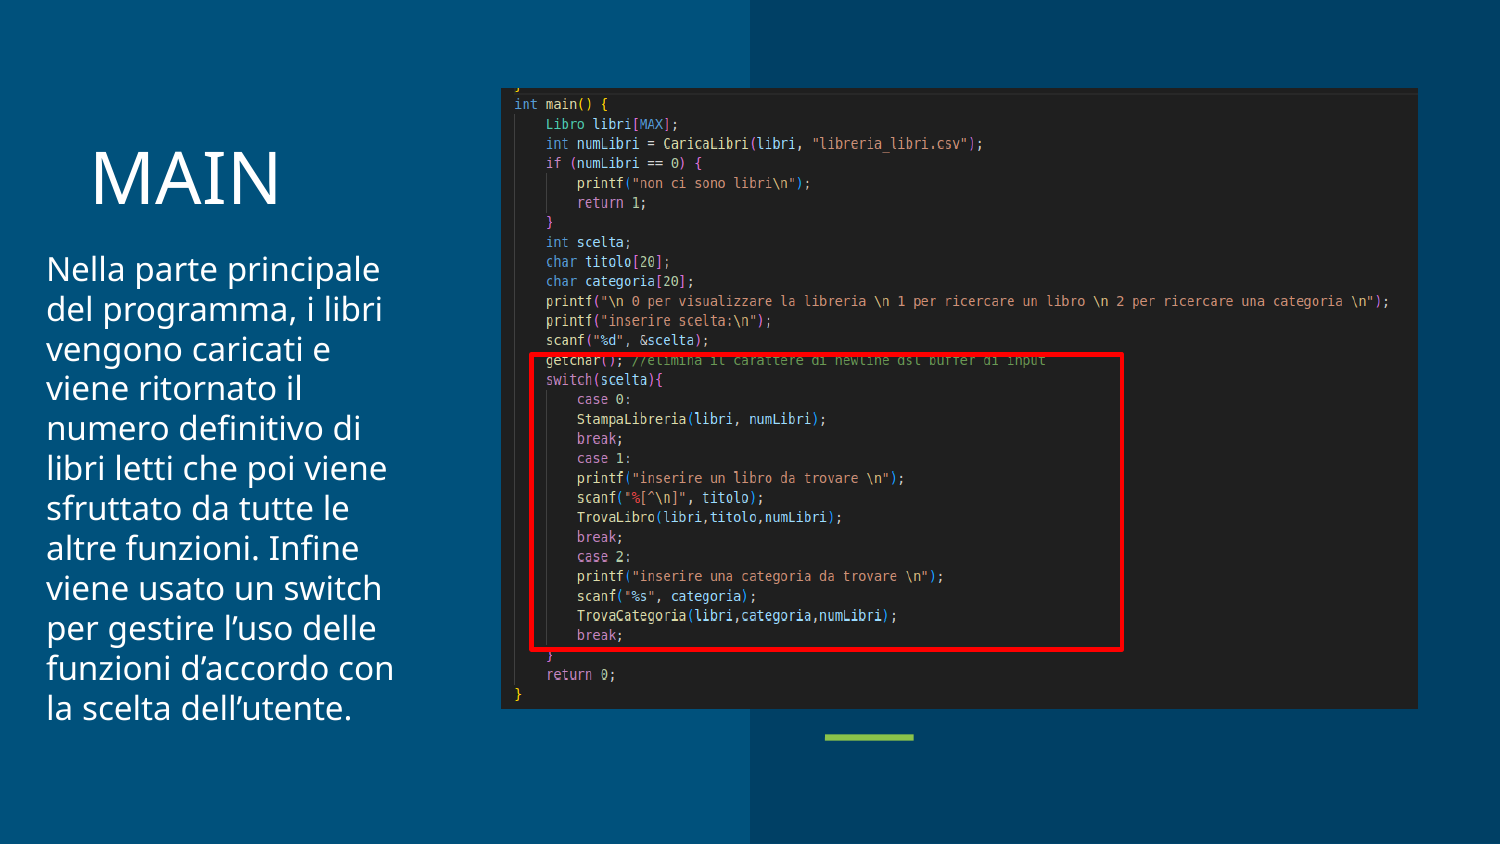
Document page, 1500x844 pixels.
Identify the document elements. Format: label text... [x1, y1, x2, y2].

text_box Nella parte principale del programma, i libri vengono caricati e viene ritornato il numero definitivo di libri letti che poi viene sfruttato da tutte le altre funzioni. Infine viene usato un switch per gestire l’uso delle funzioni d’accordo con la scelta dell’utente. [31, 232, 438, 844]
picture [502, 88, 1418, 709]
text_box MAIN [74, 117, 482, 233]
